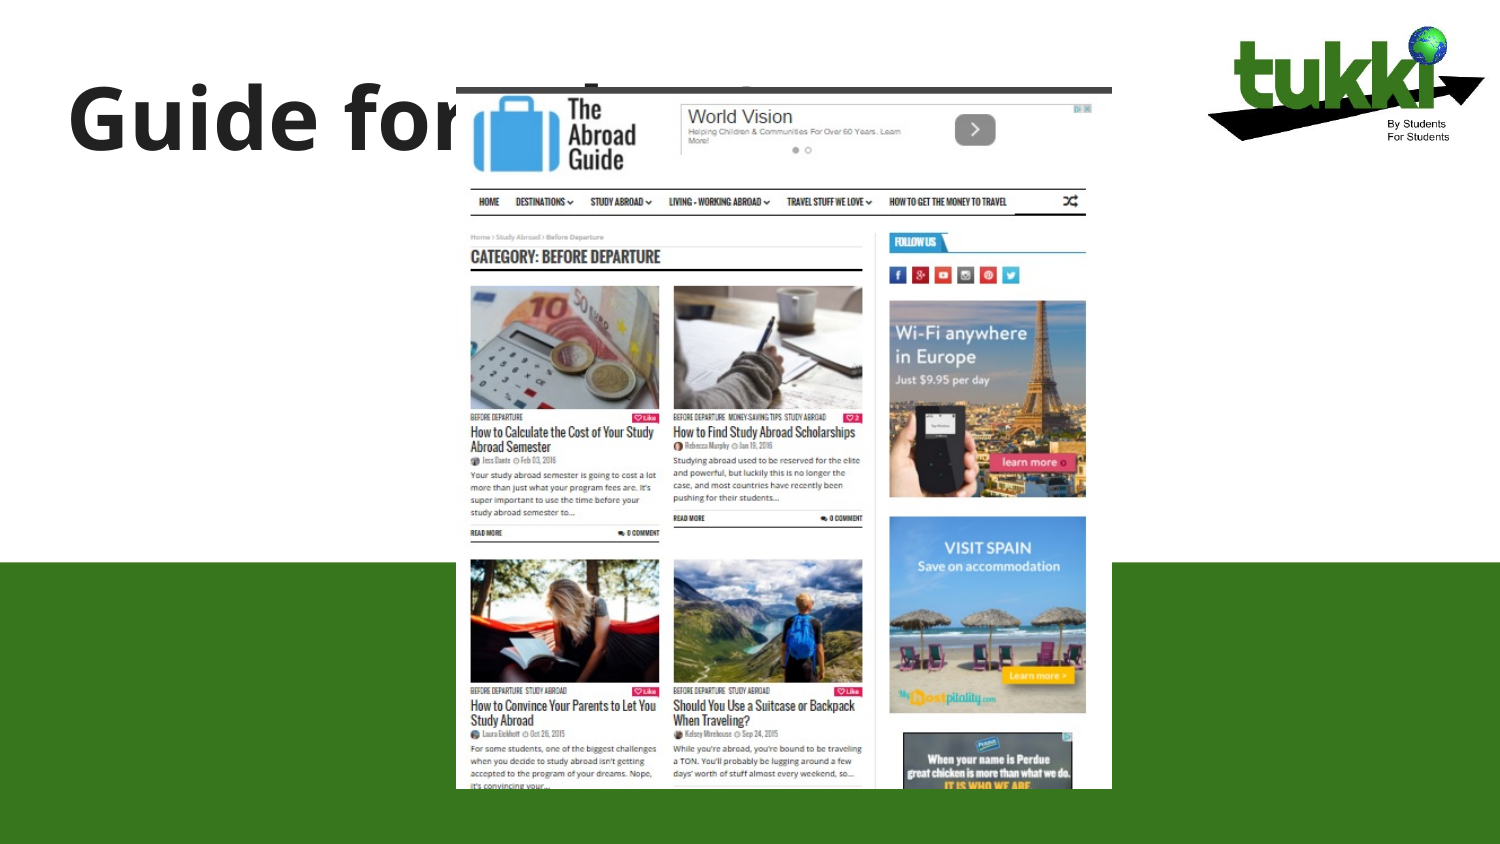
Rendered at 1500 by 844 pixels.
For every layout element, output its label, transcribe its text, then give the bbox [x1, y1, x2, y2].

picture [1202, 0, 1500, 168]
picture [455, 87, 1112, 789]
title Guide for What? [51, 48, 1449, 180]
